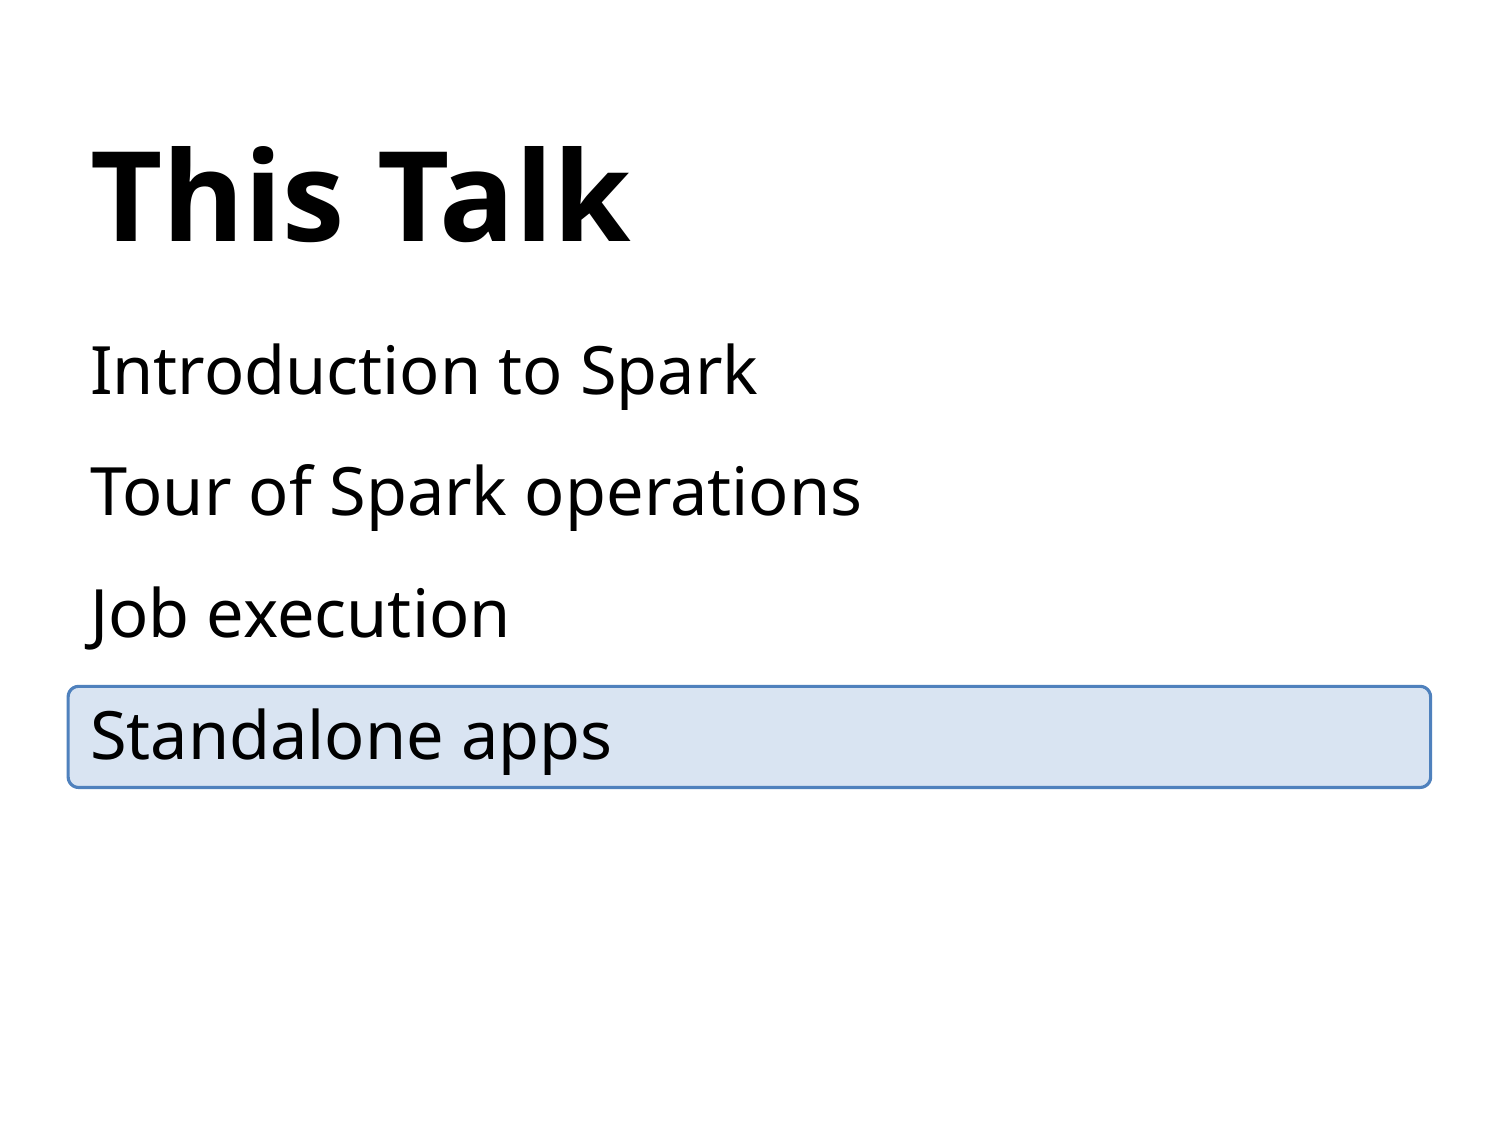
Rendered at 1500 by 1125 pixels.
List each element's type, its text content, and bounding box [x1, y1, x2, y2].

text_box [1426, 685, 1433, 789]
text_box [66, 685, 74, 789]
title This Talk [74, 97, 1426, 286]
list Introduction to Spark Tour of Spark operations Job execution Standalone apps [74, 319, 1426, 1013]
